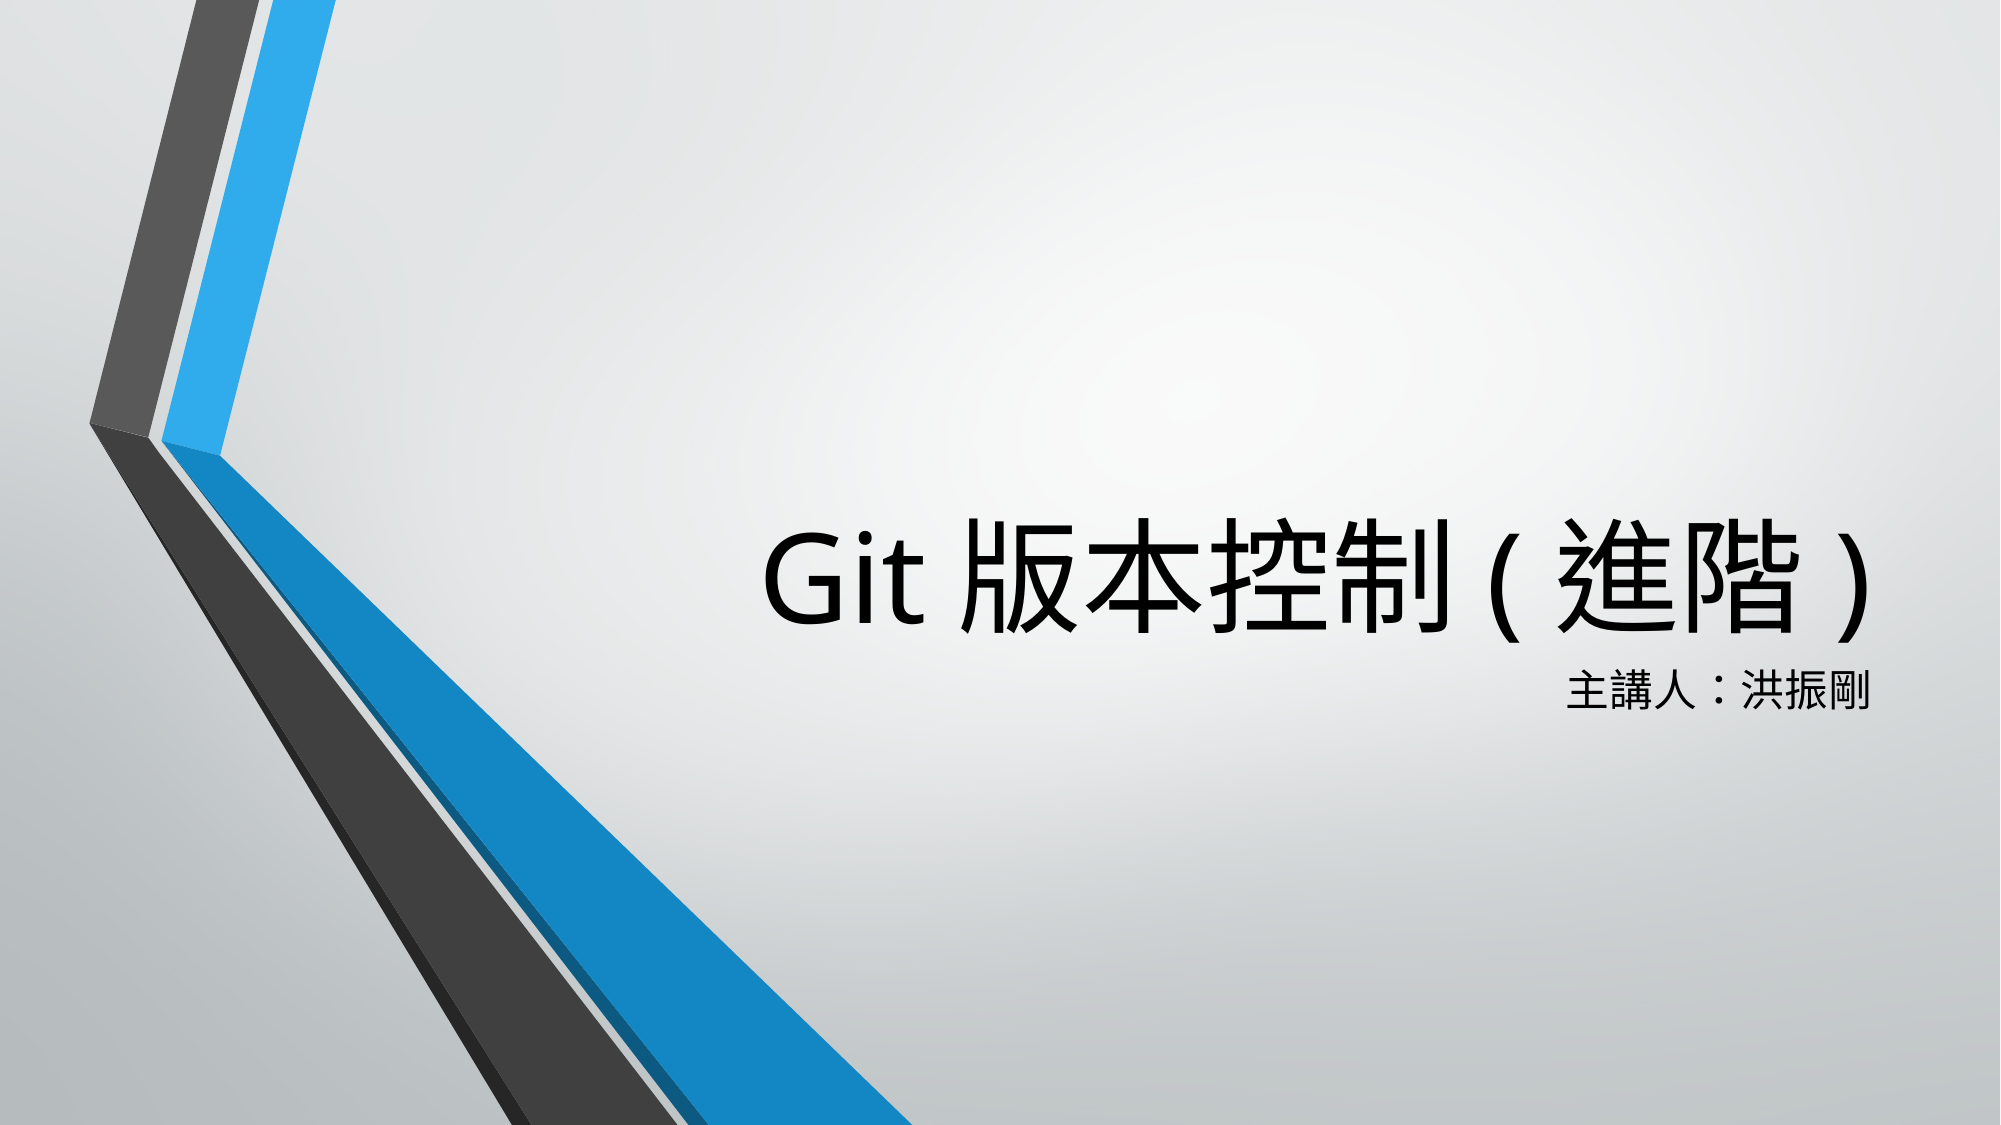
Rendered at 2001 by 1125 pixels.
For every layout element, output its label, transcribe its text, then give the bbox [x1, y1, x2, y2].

subtitle 主講人：洪振剛 [740, 655, 1887, 884]
title Git版本控制(進階) [480, 226, 1887, 656]
